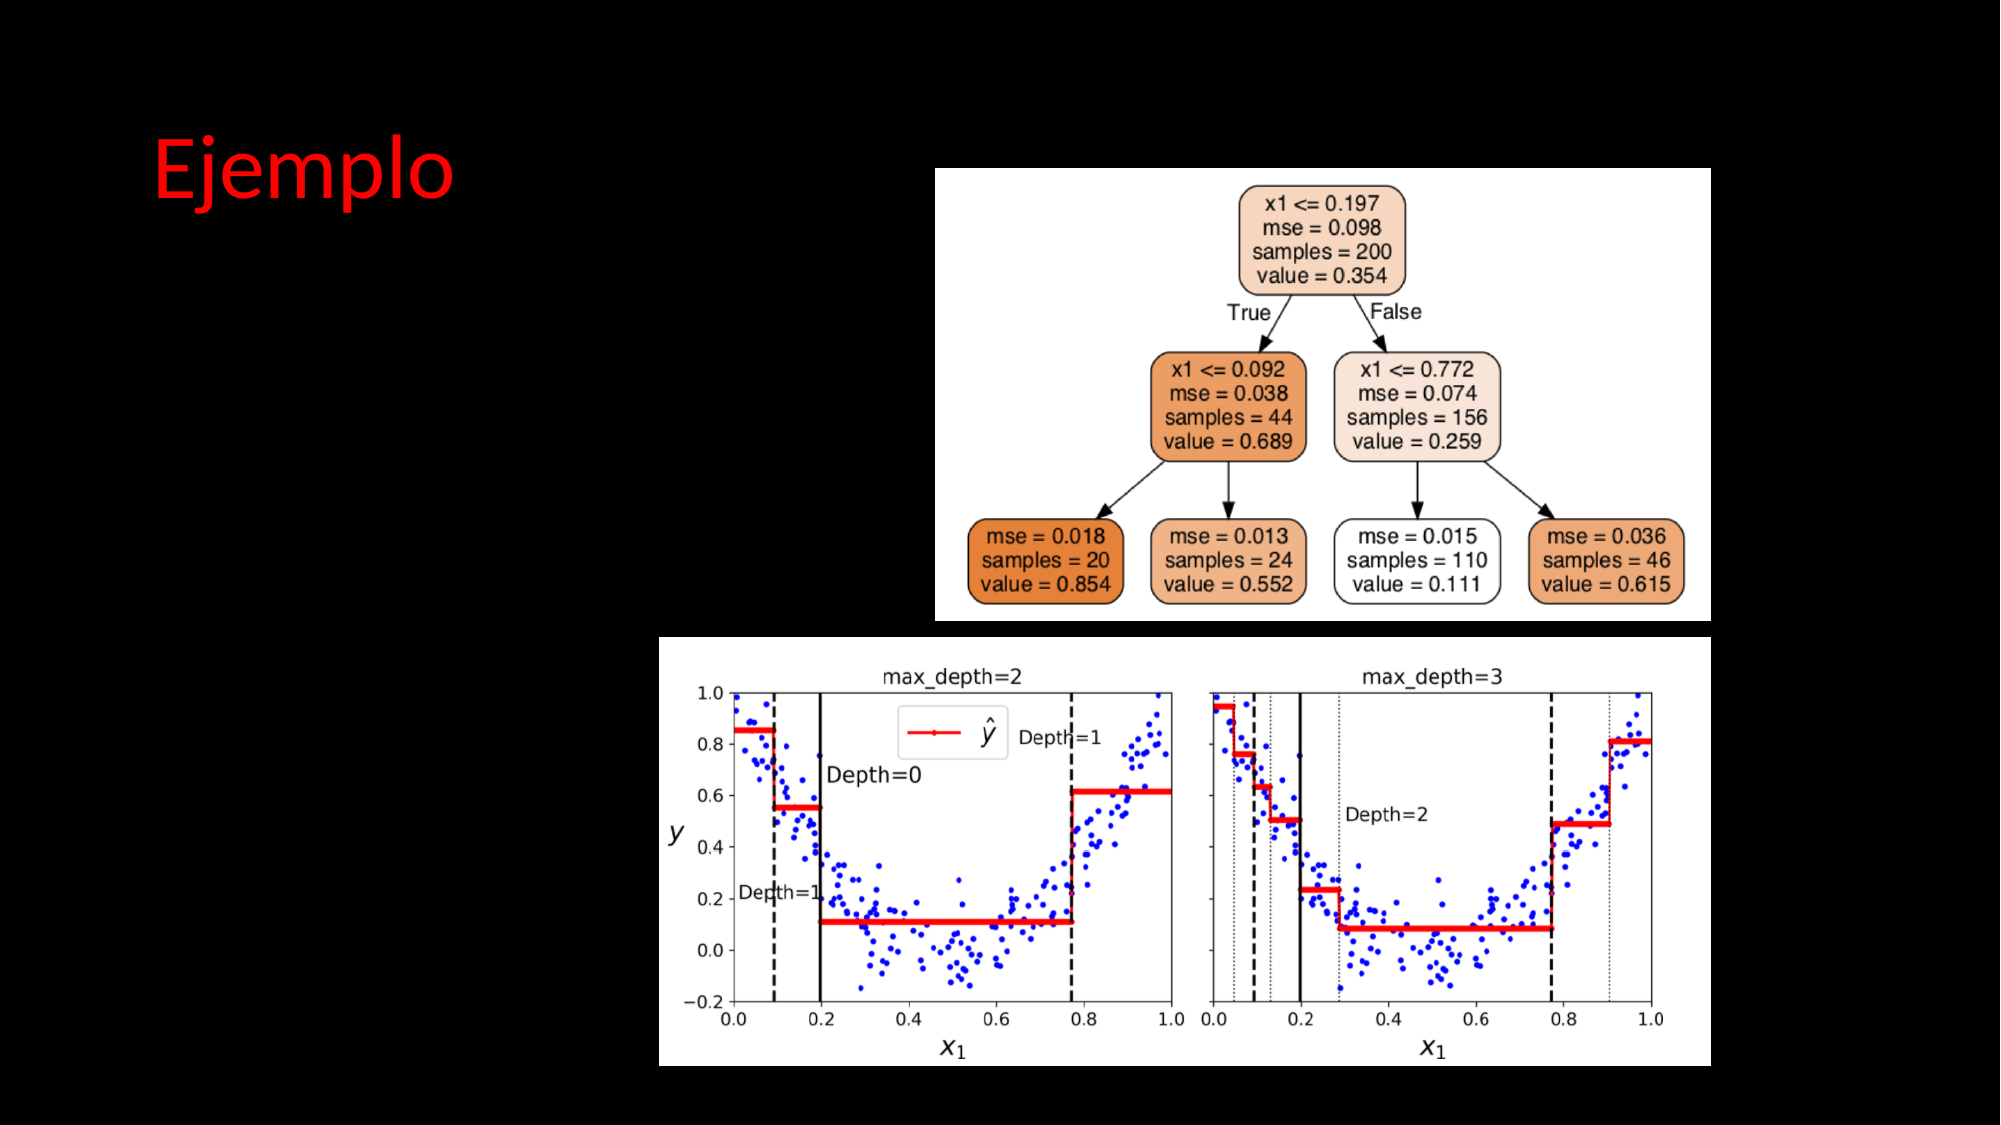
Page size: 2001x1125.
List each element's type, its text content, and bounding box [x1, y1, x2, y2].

picture [935, 168, 1711, 622]
picture [659, 637, 1711, 1066]
title Ejemplo [137, 59, 1863, 278]
